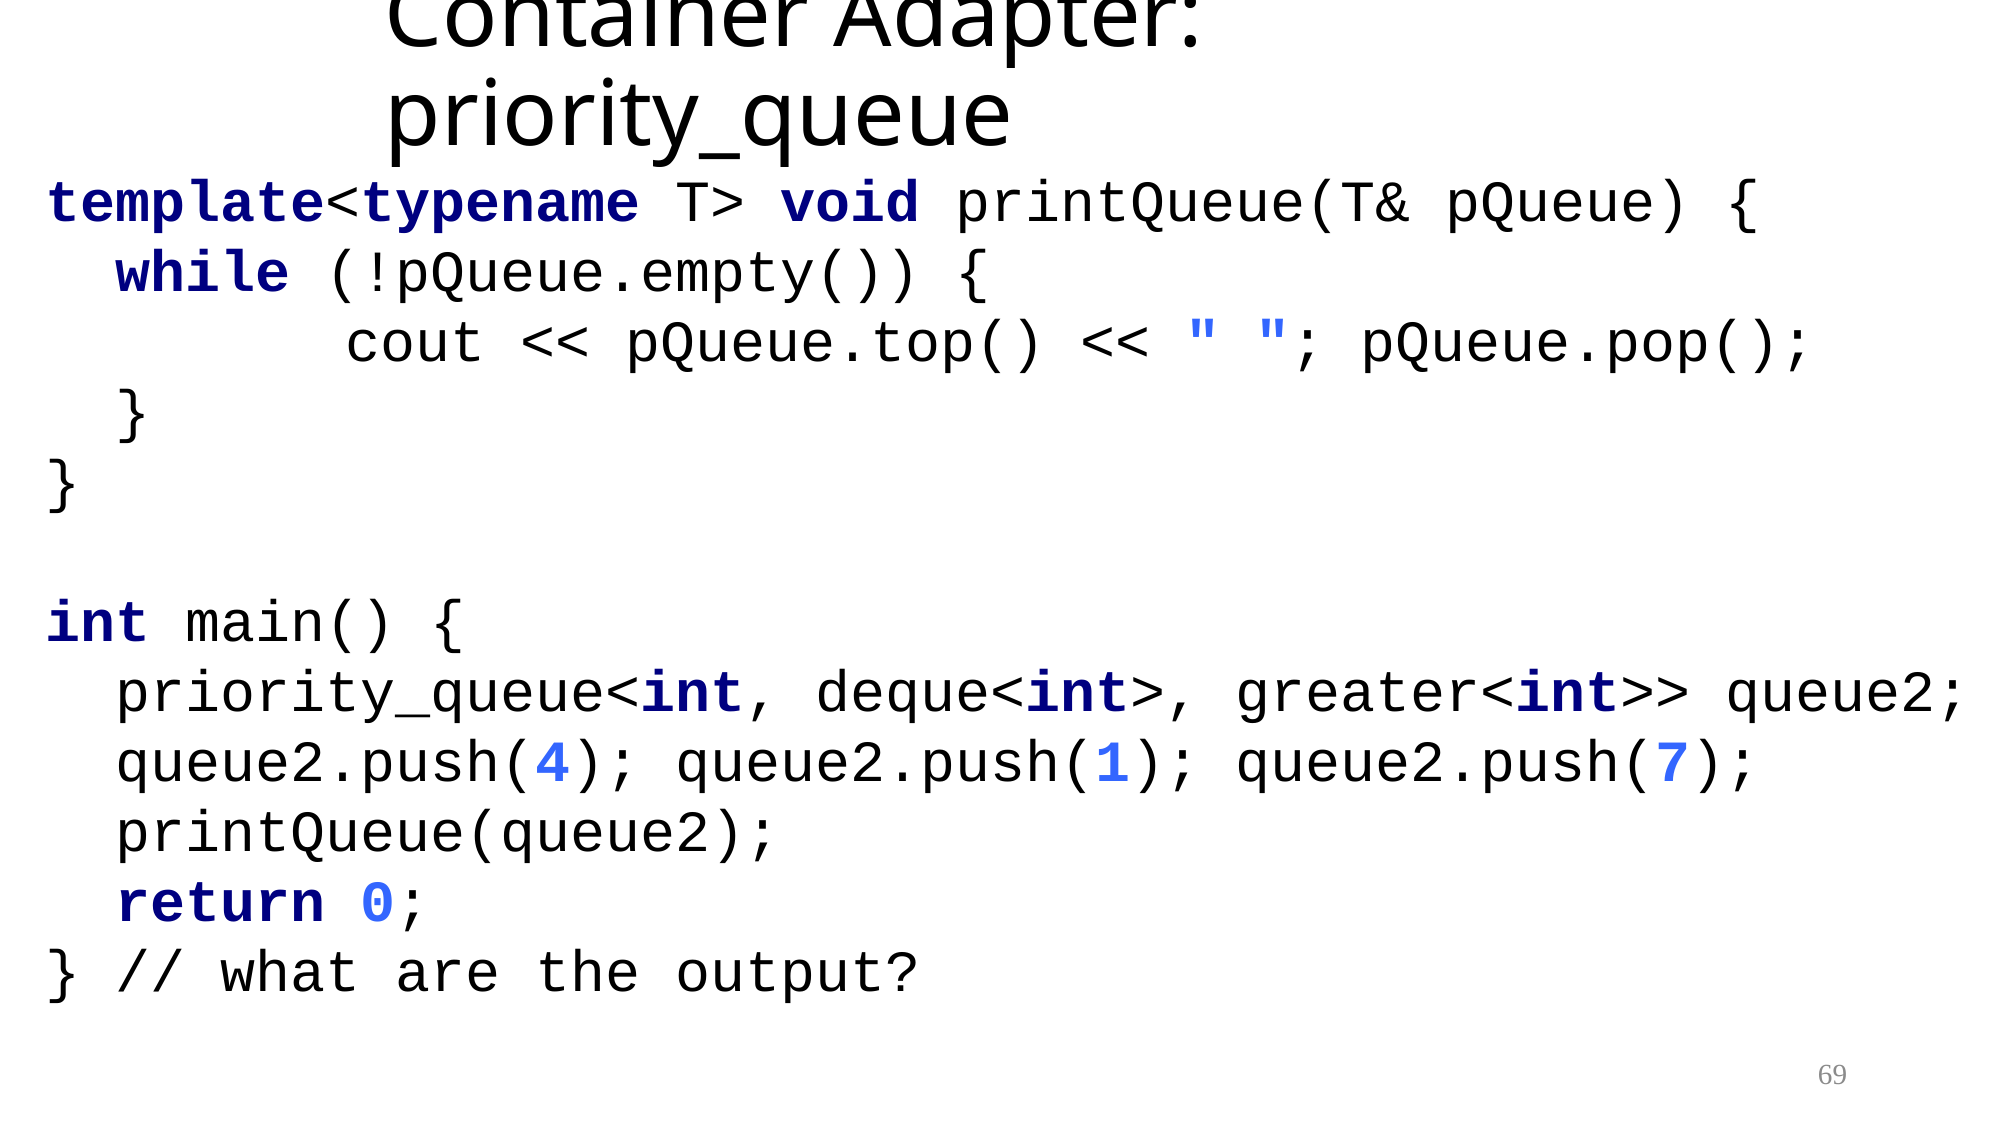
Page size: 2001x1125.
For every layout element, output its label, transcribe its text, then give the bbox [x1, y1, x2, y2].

title Container Adapter: priority_queue [370, 0, 1687, 155]
slide_number 69 [1412, 1042, 1863, 1103]
text_box template<typename T> void printQueue(T& pQueue) { while (!pQueue.empty()) { cout << pQueue.top() << " "; pQueue.pop(); } } int main() { priority_queue<int, deque<int>, greater<int>> queue2; queue2.push(4); queue2.push(1); queue2.push(7); printQueue(queue2); return 0; } // what are the output? [30, 155, 2000, 1011]
